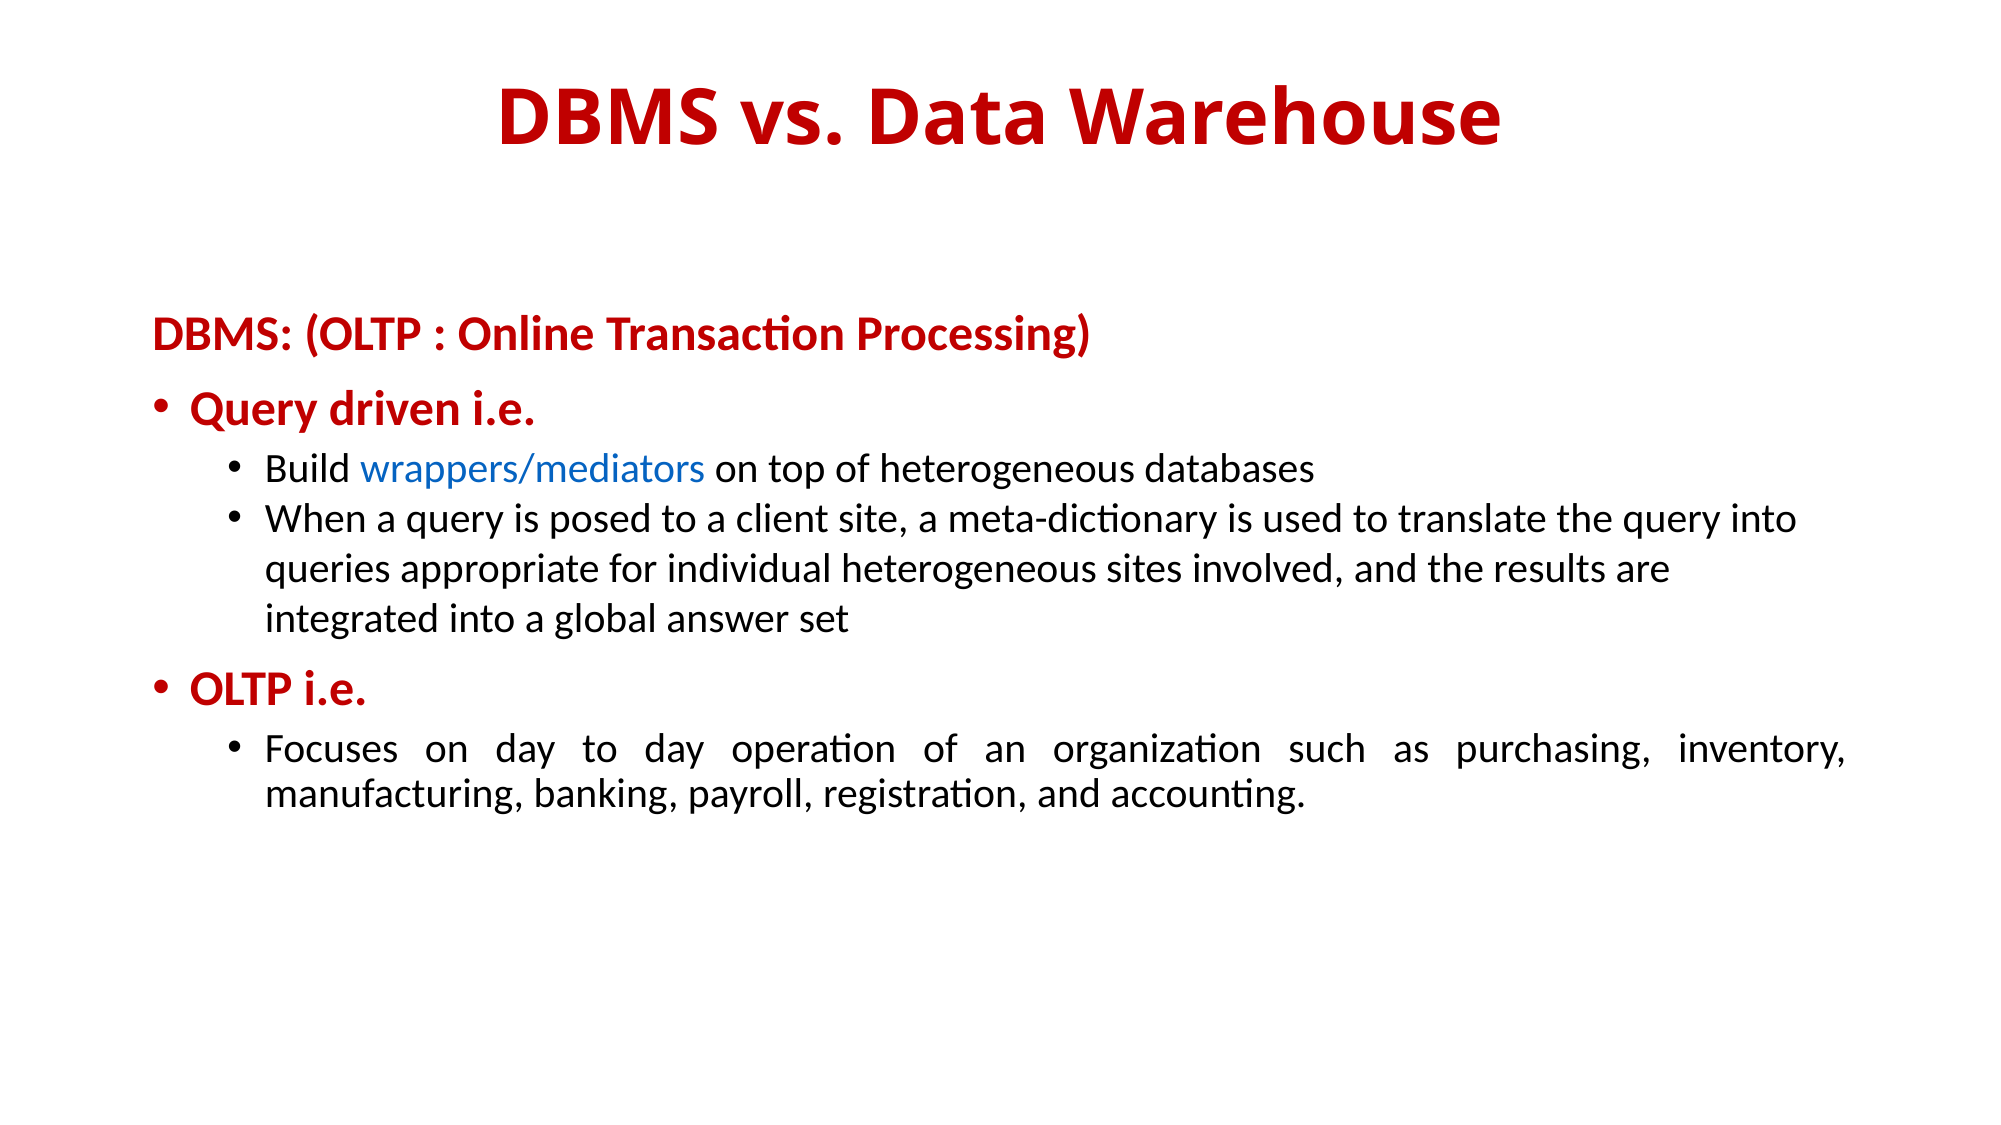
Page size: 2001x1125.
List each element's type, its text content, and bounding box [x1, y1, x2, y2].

title DBMS vs. Data Warehouse [137, 59, 1863, 278]
list DBMS: (OLTP : Online Transaction Processing) Query driven i.e. Build wrappers/mediators on top of heterogeneous databases When a query is posed to a client site, a meta-dictionary is used to translate the query into queries appropriate for individual heterogeneous sites involved, and the results are integrated into a global answer set OLTP i.e. Focuses on day to day operation of an organization such as purchasing, inventory, manufacturing, banking, payroll, registration, and accounting. [137, 299, 1863, 1014]
